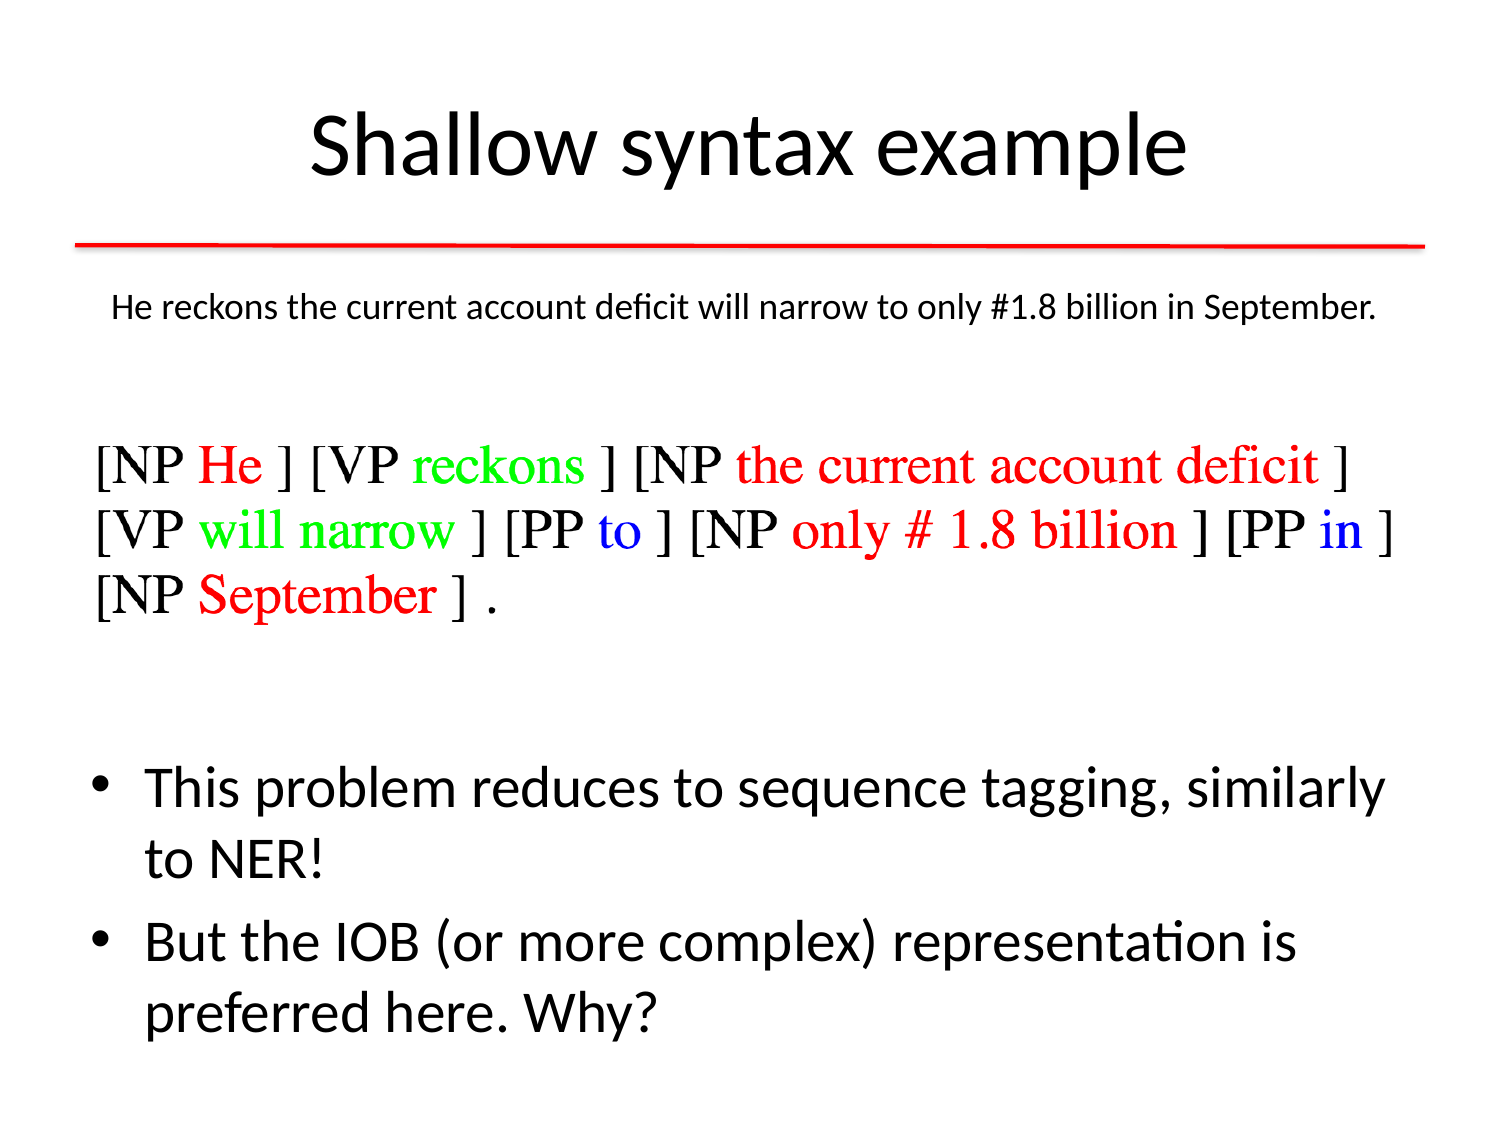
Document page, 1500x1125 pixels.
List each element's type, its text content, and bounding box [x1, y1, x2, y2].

list This problem reduces to sequence tagging, similarly to NER! But the IOB (or more complex) representation is preferred here. Why? [75, 740, 1425, 1053]
title Shallow syntax example [75, 45, 1425, 233]
picture [89, 432, 1401, 630]
text_box He reckons the current account deficit will narrow to only #1.8 billion in September. [96, 274, 1394, 335]
